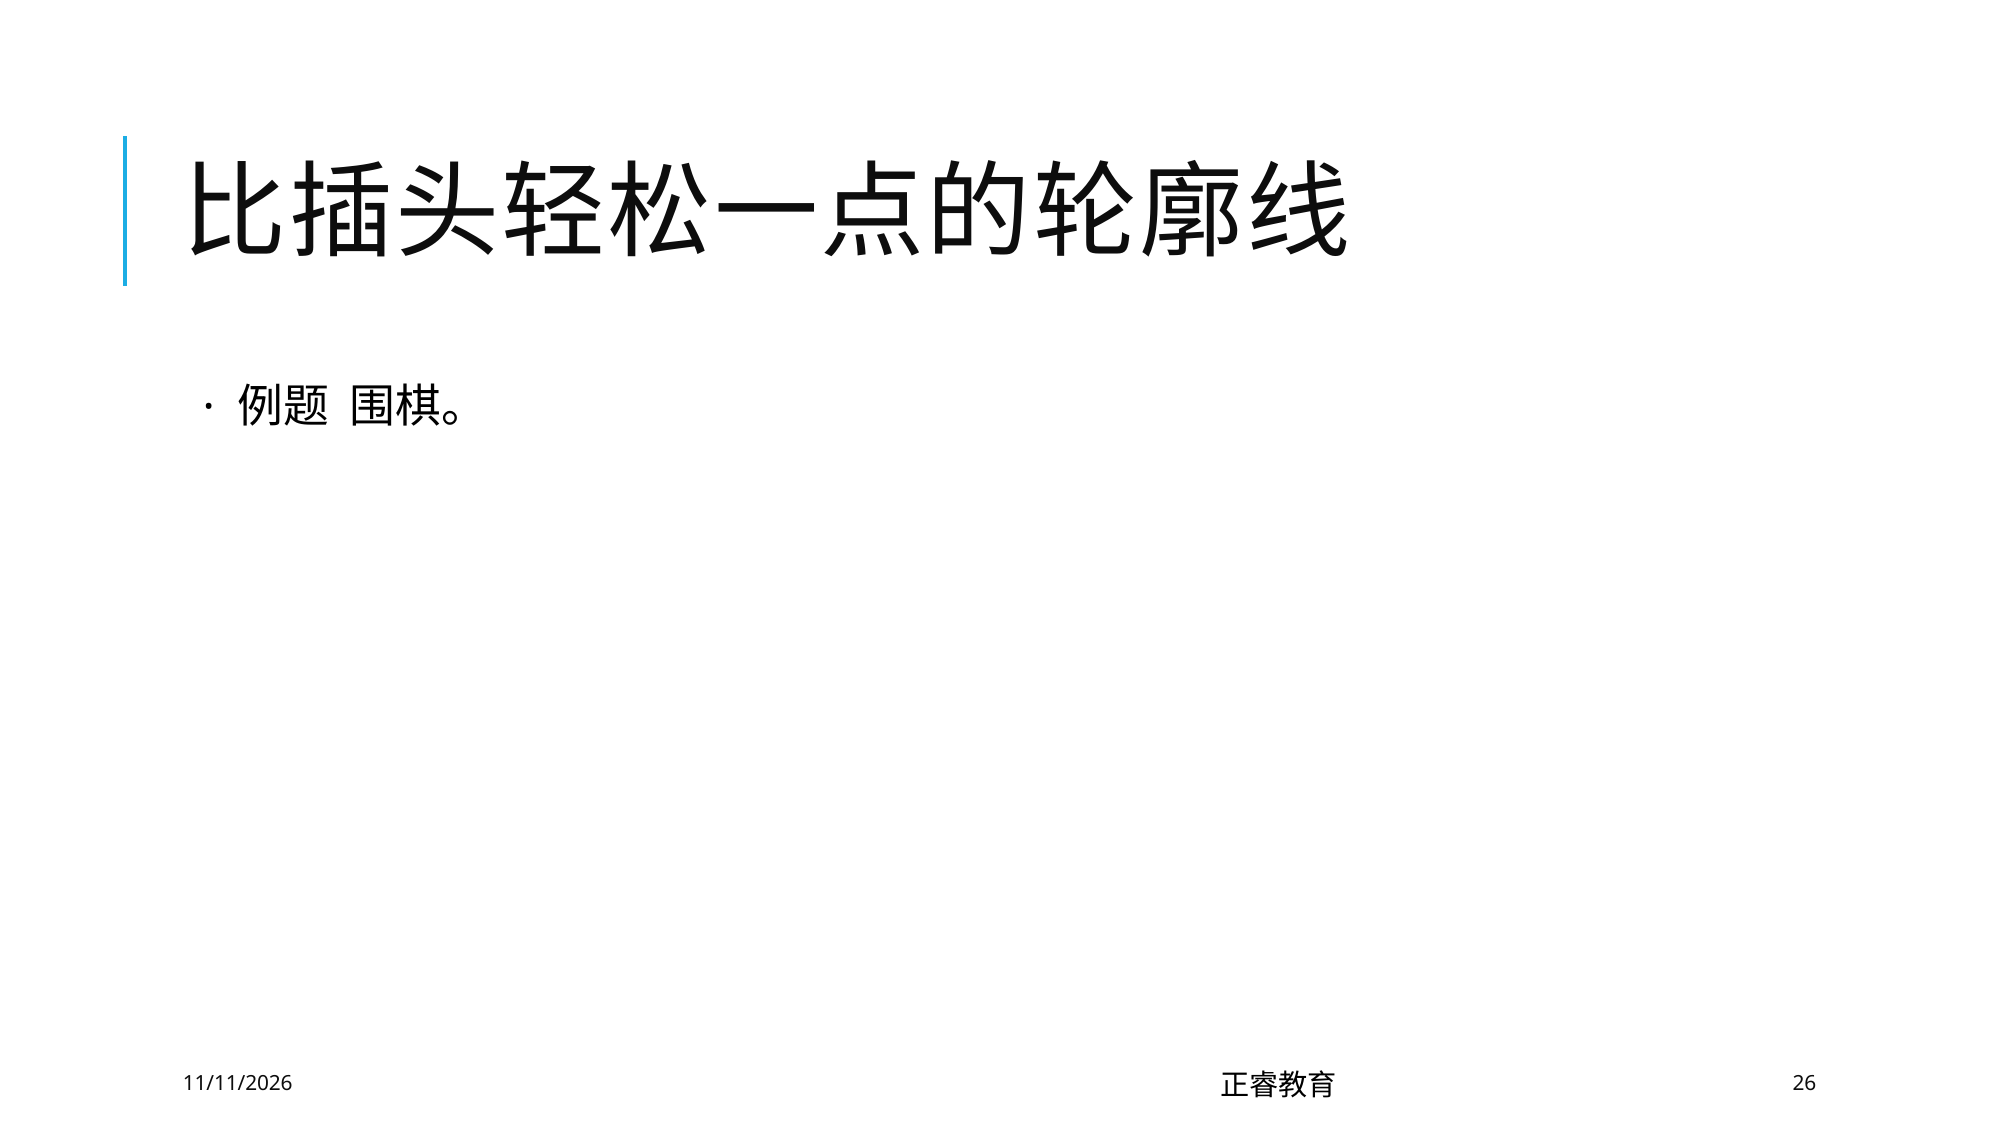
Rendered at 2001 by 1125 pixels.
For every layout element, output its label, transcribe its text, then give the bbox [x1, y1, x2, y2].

footer 正睿教育 [794, 1061, 1763, 1107]
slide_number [168, 1061, 522, 1107]
slide_number 26 [1777, 1061, 1938, 1107]
